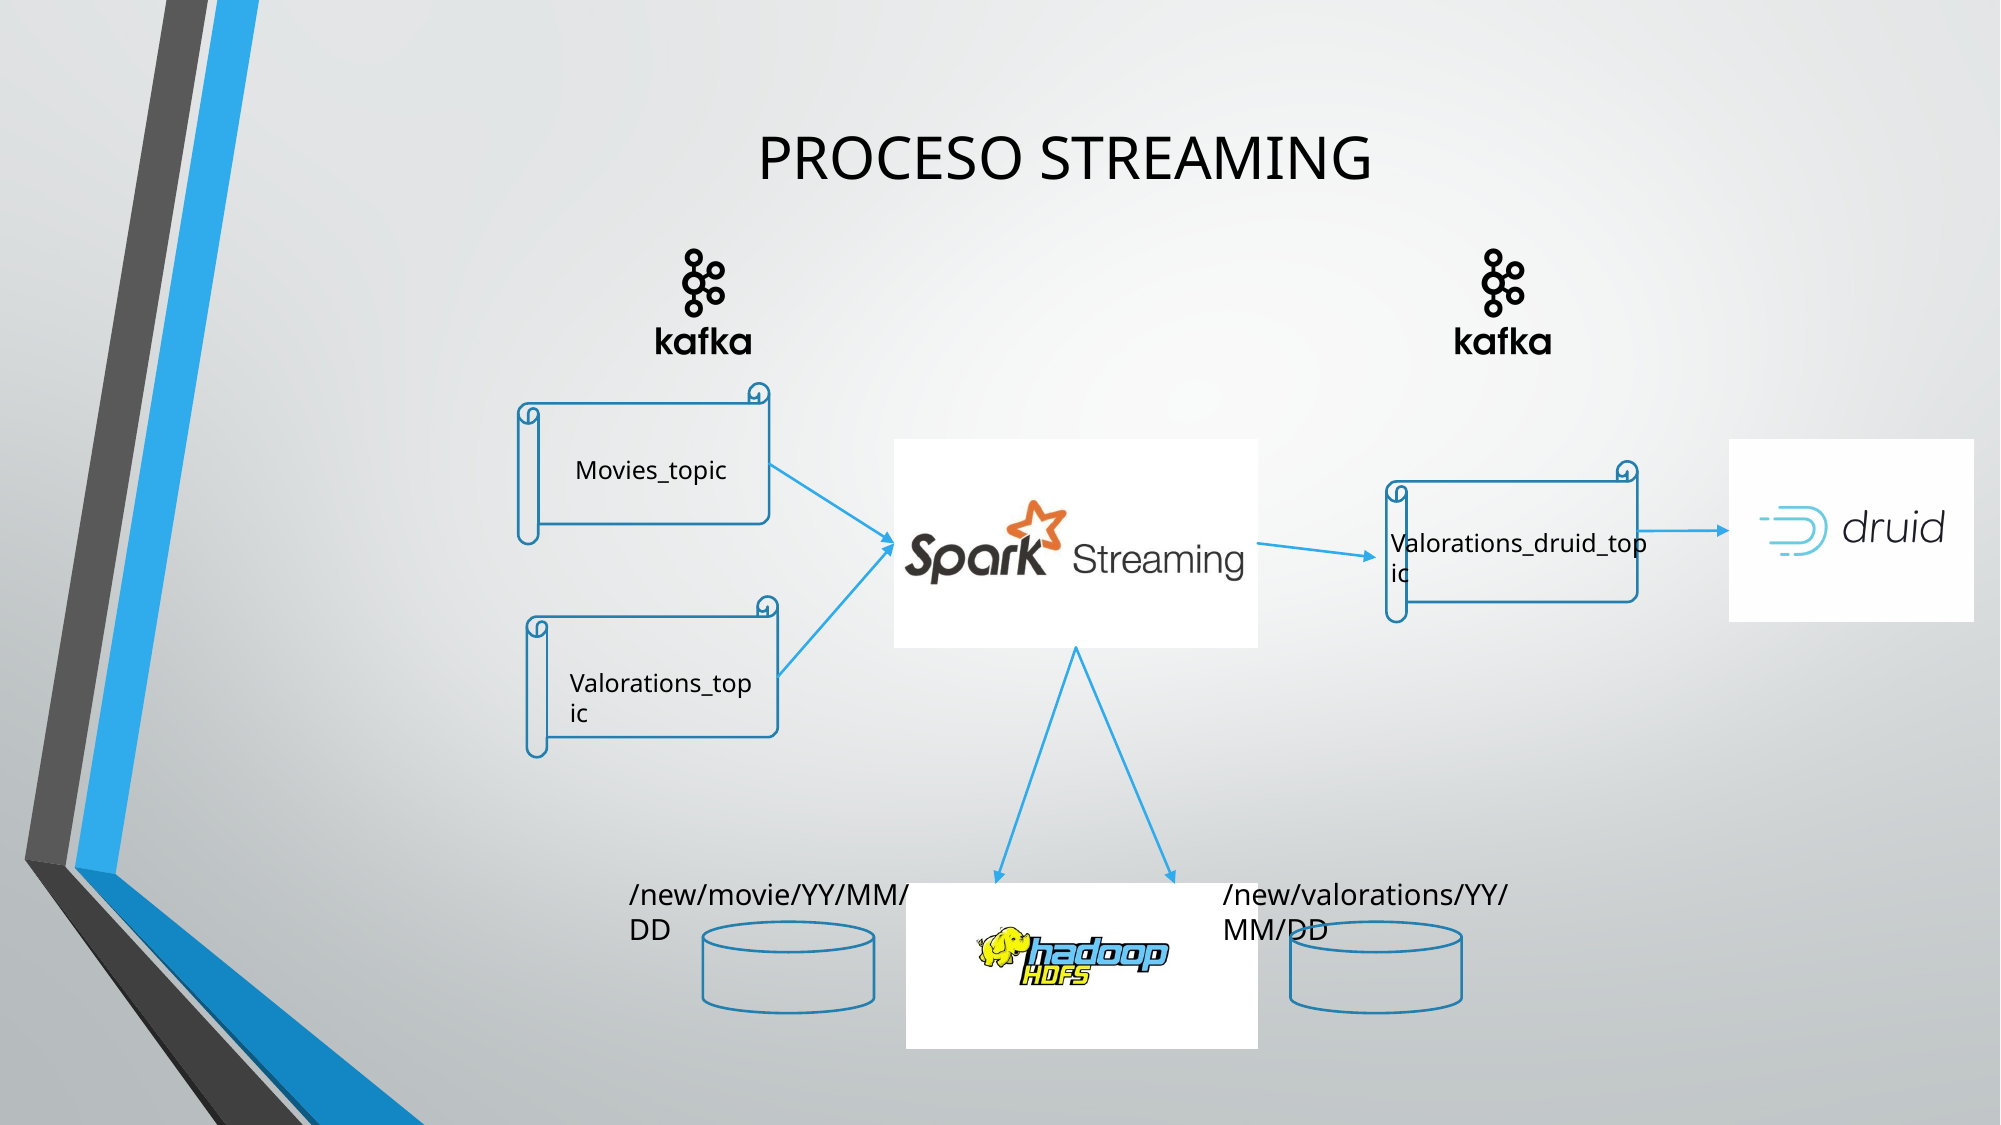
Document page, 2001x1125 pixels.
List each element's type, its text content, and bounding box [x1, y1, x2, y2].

text_box [1385, 595, 1639, 624]
text_box Valorations_druid_topic [1376, 520, 1667, 595]
text_box [1385, 460, 1639, 520]
text_box [701, 920, 876, 1015]
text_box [1075, 647, 1175, 885]
picture [893, 438, 1258, 648]
text_box Movies_topic [560, 447, 746, 492]
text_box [995, 647, 1075, 885]
text_box [1289, 920, 1463, 1015]
picture [906, 883, 1258, 1049]
title PROCESO STREAMING [243, 112, 1887, 199]
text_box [768, 463, 895, 544]
text_box [525, 595, 780, 759]
picture [1378, 177, 1627, 426]
text_box Valorations_topic [555, 660, 773, 736]
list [578, 177, 828, 426]
picture [1729, 438, 1974, 623]
text_box /new/valorations/YY/MM/DD [1207, 868, 1601, 954]
text_box /new/movie/YY/MM/DD [613, 868, 964, 954]
text_box [516, 402, 771, 546]
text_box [777, 543, 895, 678]
